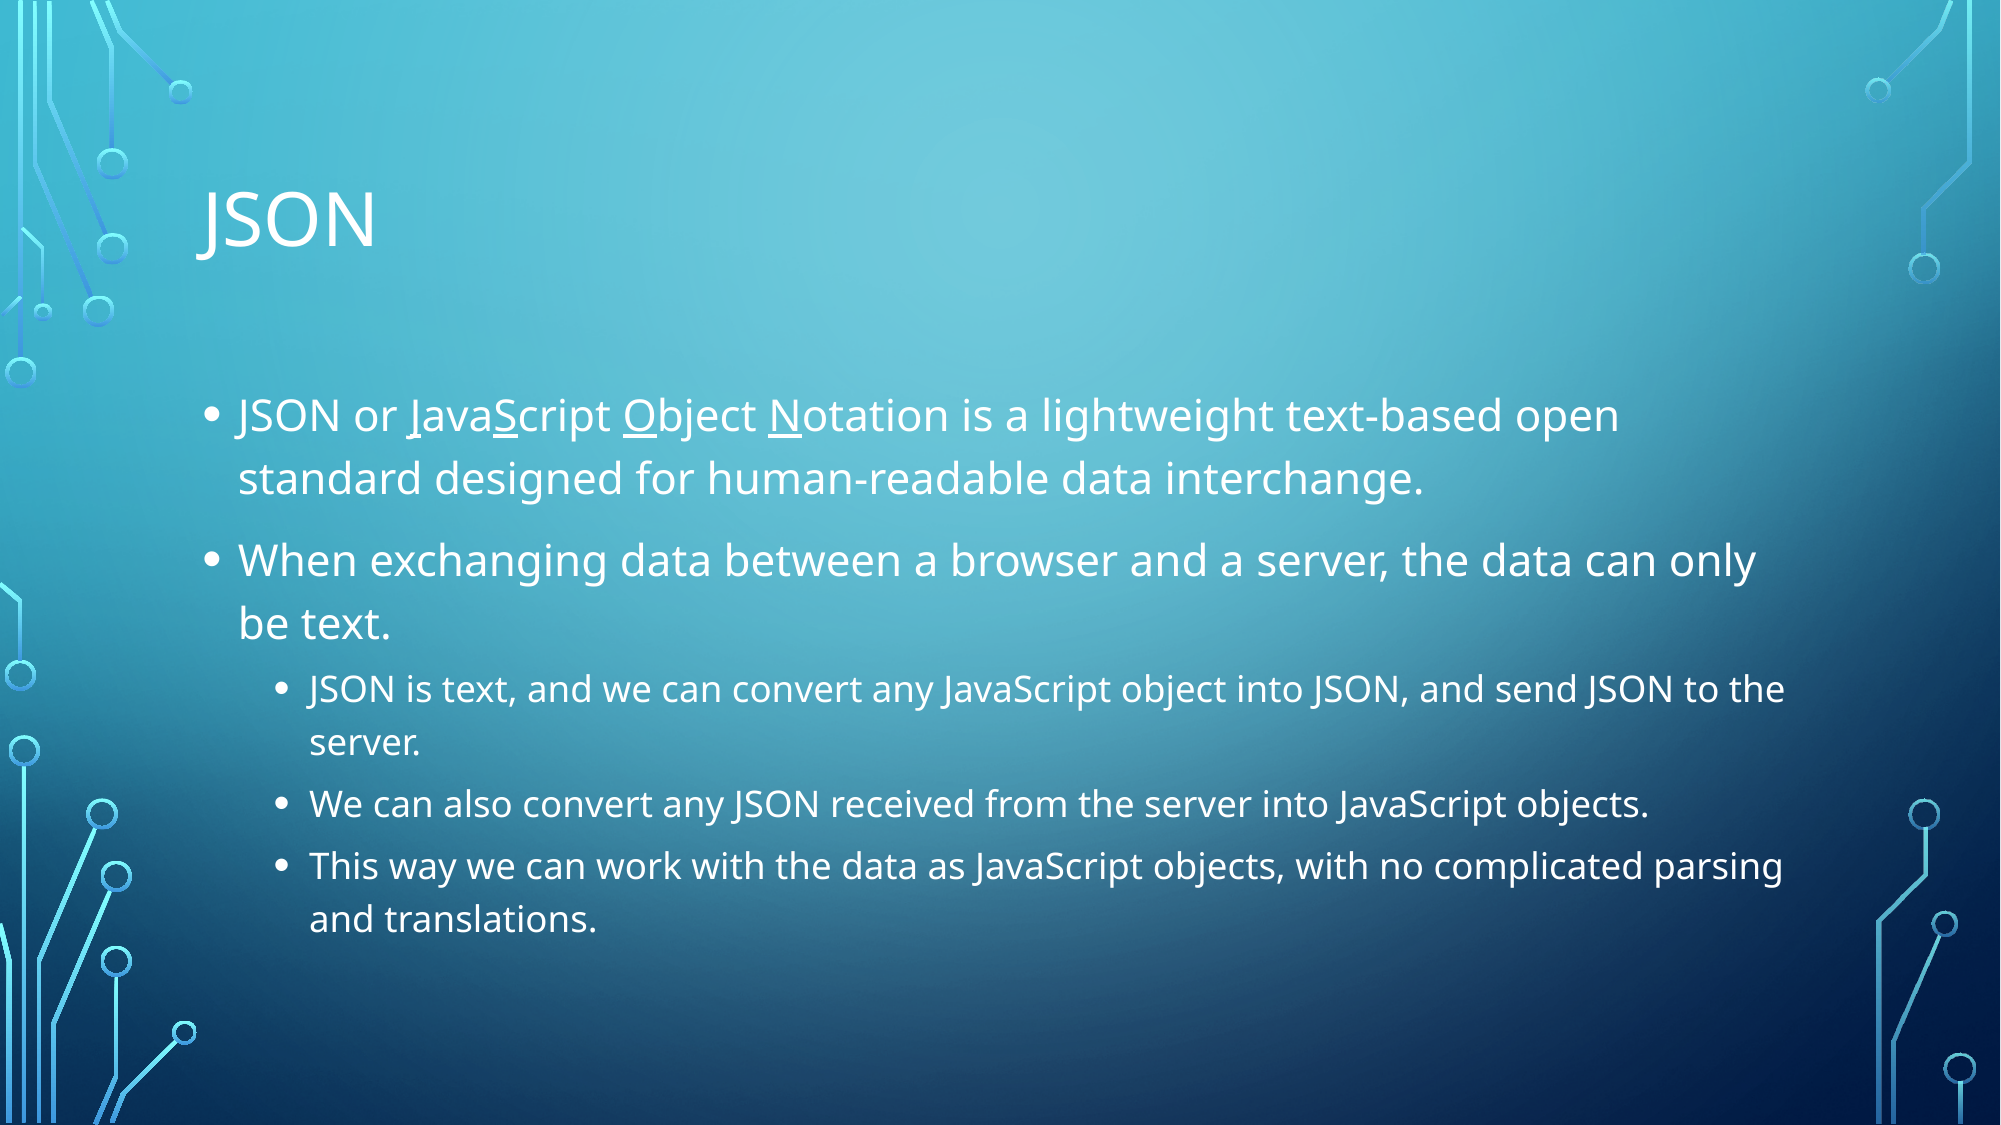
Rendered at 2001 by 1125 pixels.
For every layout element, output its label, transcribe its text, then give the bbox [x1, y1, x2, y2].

list JSON or JavaScript Object Notation is a lightweight text-based open standard designed for human-readable data interchange. When exchanging data between a browser and a server, the data can only be text. JSON is text, and we can convert any JavaScript object into JSON, and send JSON to the server. We can also convert any JSON received from the server into JavaScript objects. This way we can work with the data as JavaScript objects, with no complicated parsing and translations. [187, 369, 1813, 950]
title JSON [187, 101, 1813, 344]
